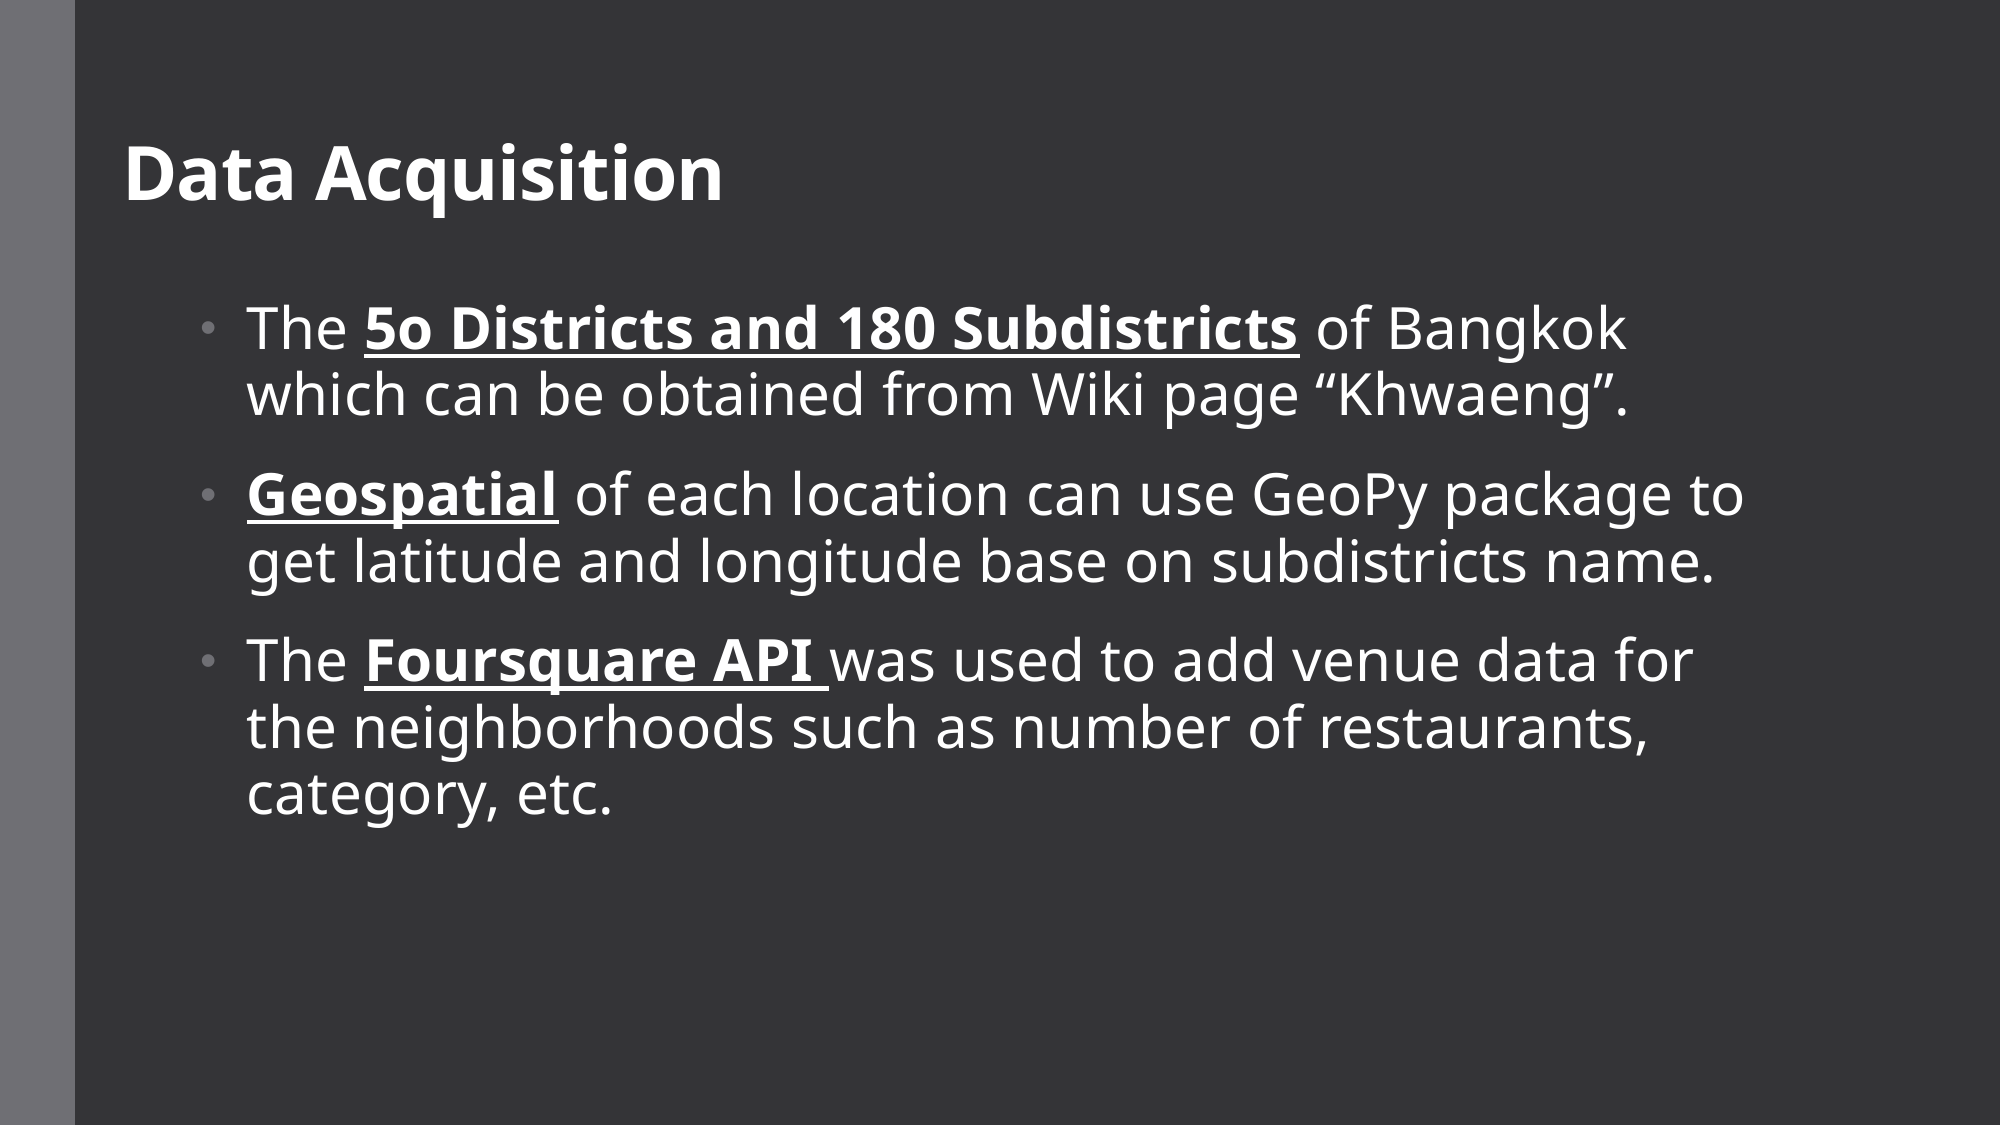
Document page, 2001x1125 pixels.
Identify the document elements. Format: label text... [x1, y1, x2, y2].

title Data Acquisition [107, 67, 1933, 224]
subtitle The 5o Districts and 180 Subdistricts of Bangkok which can be obtained from Wiki page “Khwaeng”. Geospatial of each location can use GeoPy package to get latitude and longitude base on subdistricts name. The Foursquare API was used to add venue data for the neighborhoods such as number of restaurants, category, etc. [184, 288, 1772, 800]
